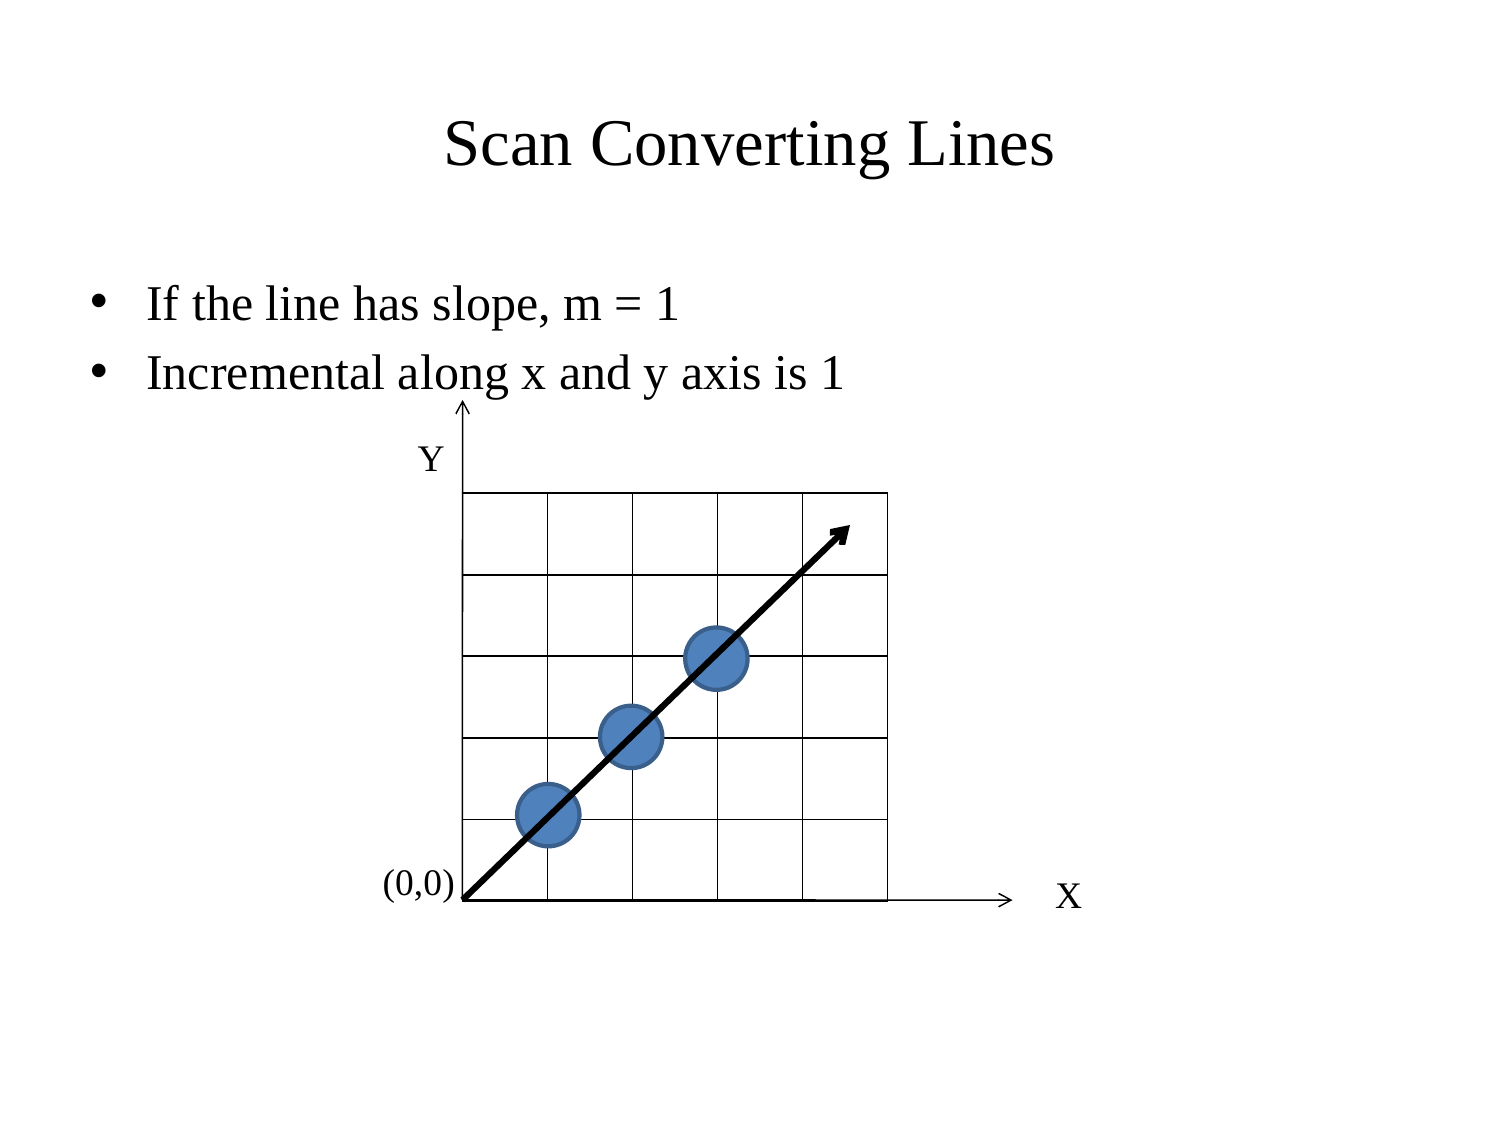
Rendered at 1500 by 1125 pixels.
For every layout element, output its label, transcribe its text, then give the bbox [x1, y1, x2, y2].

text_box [462, 524, 851, 901]
table_cell [854, 657, 887, 737]
text_box Y [385, 410, 477, 502]
table_header [718, 494, 802, 523]
table_header [633, 494, 717, 523]
table_cell [854, 576, 887, 655]
table_header [548, 494, 632, 523]
text_box X [1023, 848, 1115, 939]
text_box (0,0) [360, 854, 460, 908]
table_cell [854, 739, 887, 819]
table_header [803, 494, 887, 574]
table_cell [854, 820, 887, 898]
list If the line has slope, m = 1 Incremental along x and y axis is 1 [75, 262, 1425, 1005]
title Scan Converting Lines [75, 45, 1425, 233]
table_header [464, 494, 547, 523]
